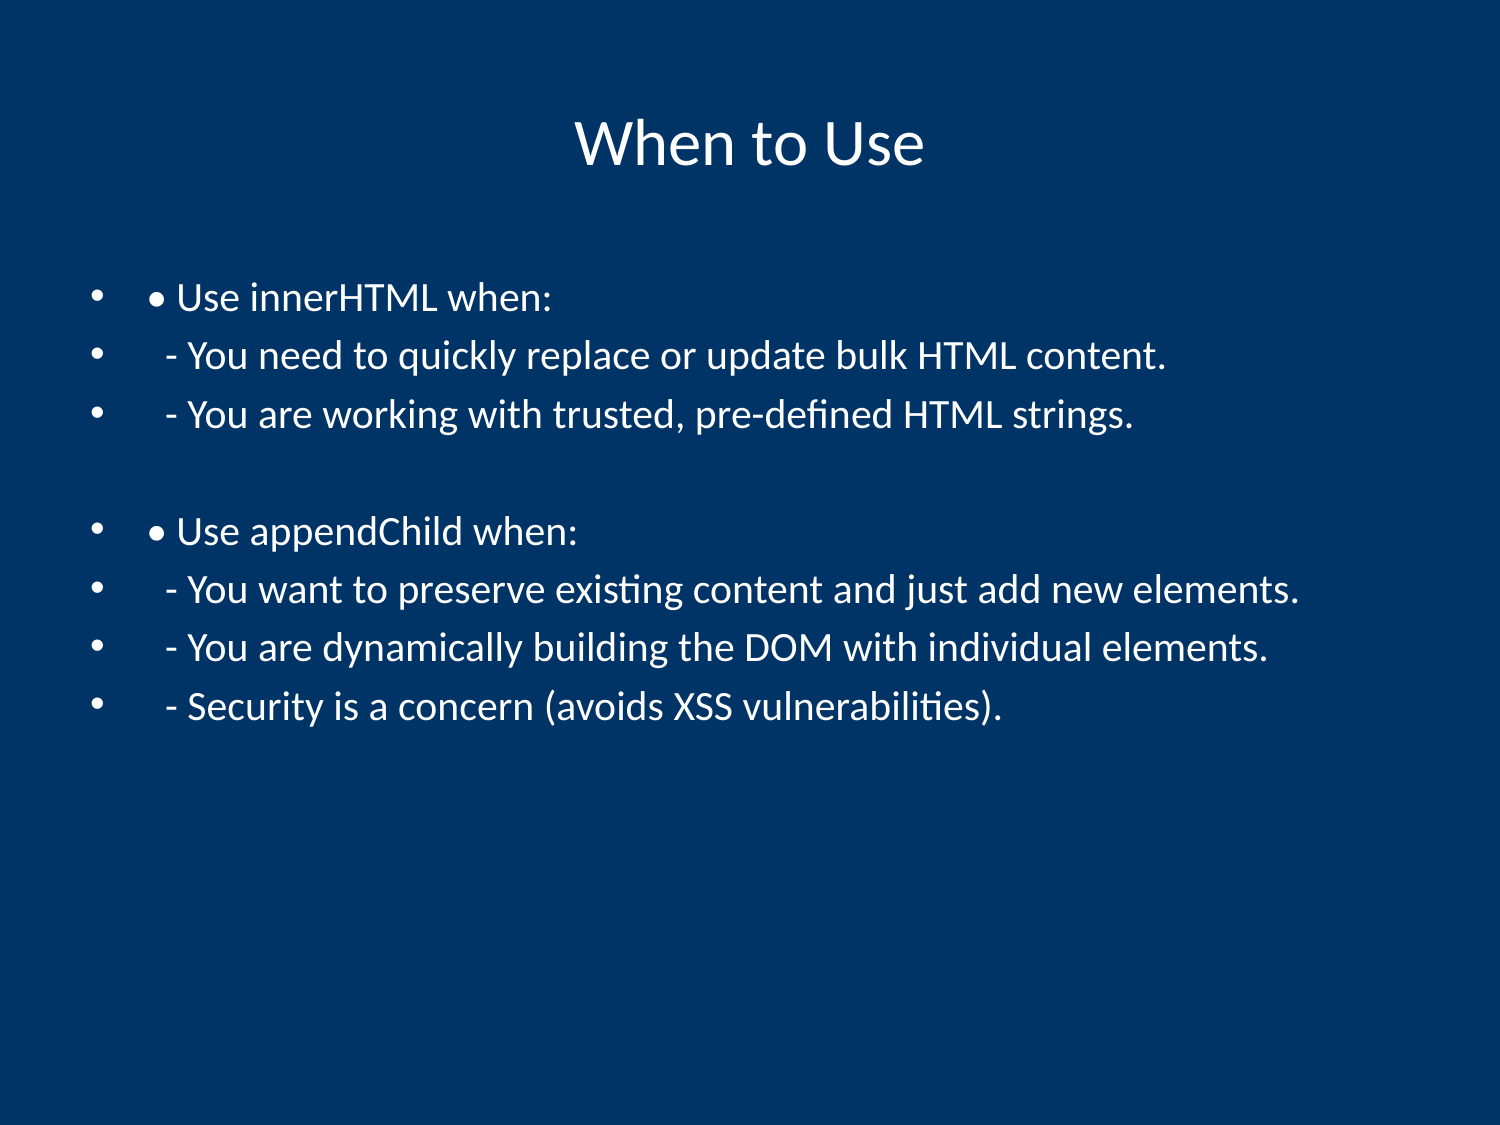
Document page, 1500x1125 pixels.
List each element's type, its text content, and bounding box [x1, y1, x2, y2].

title When to Use [75, 45, 1425, 233]
list • Use innerHTML when: - You need to quickly replace or update bulk HTML content. - You are working with trusted, pre-defined HTML strings. • Use appendChild when: - You want to preserve existing content and just add new elements. - You are dynamically building the DOM with individual elements. - Security is a concern (avoids XSS vulnerabilities). [75, 262, 1425, 1005]
